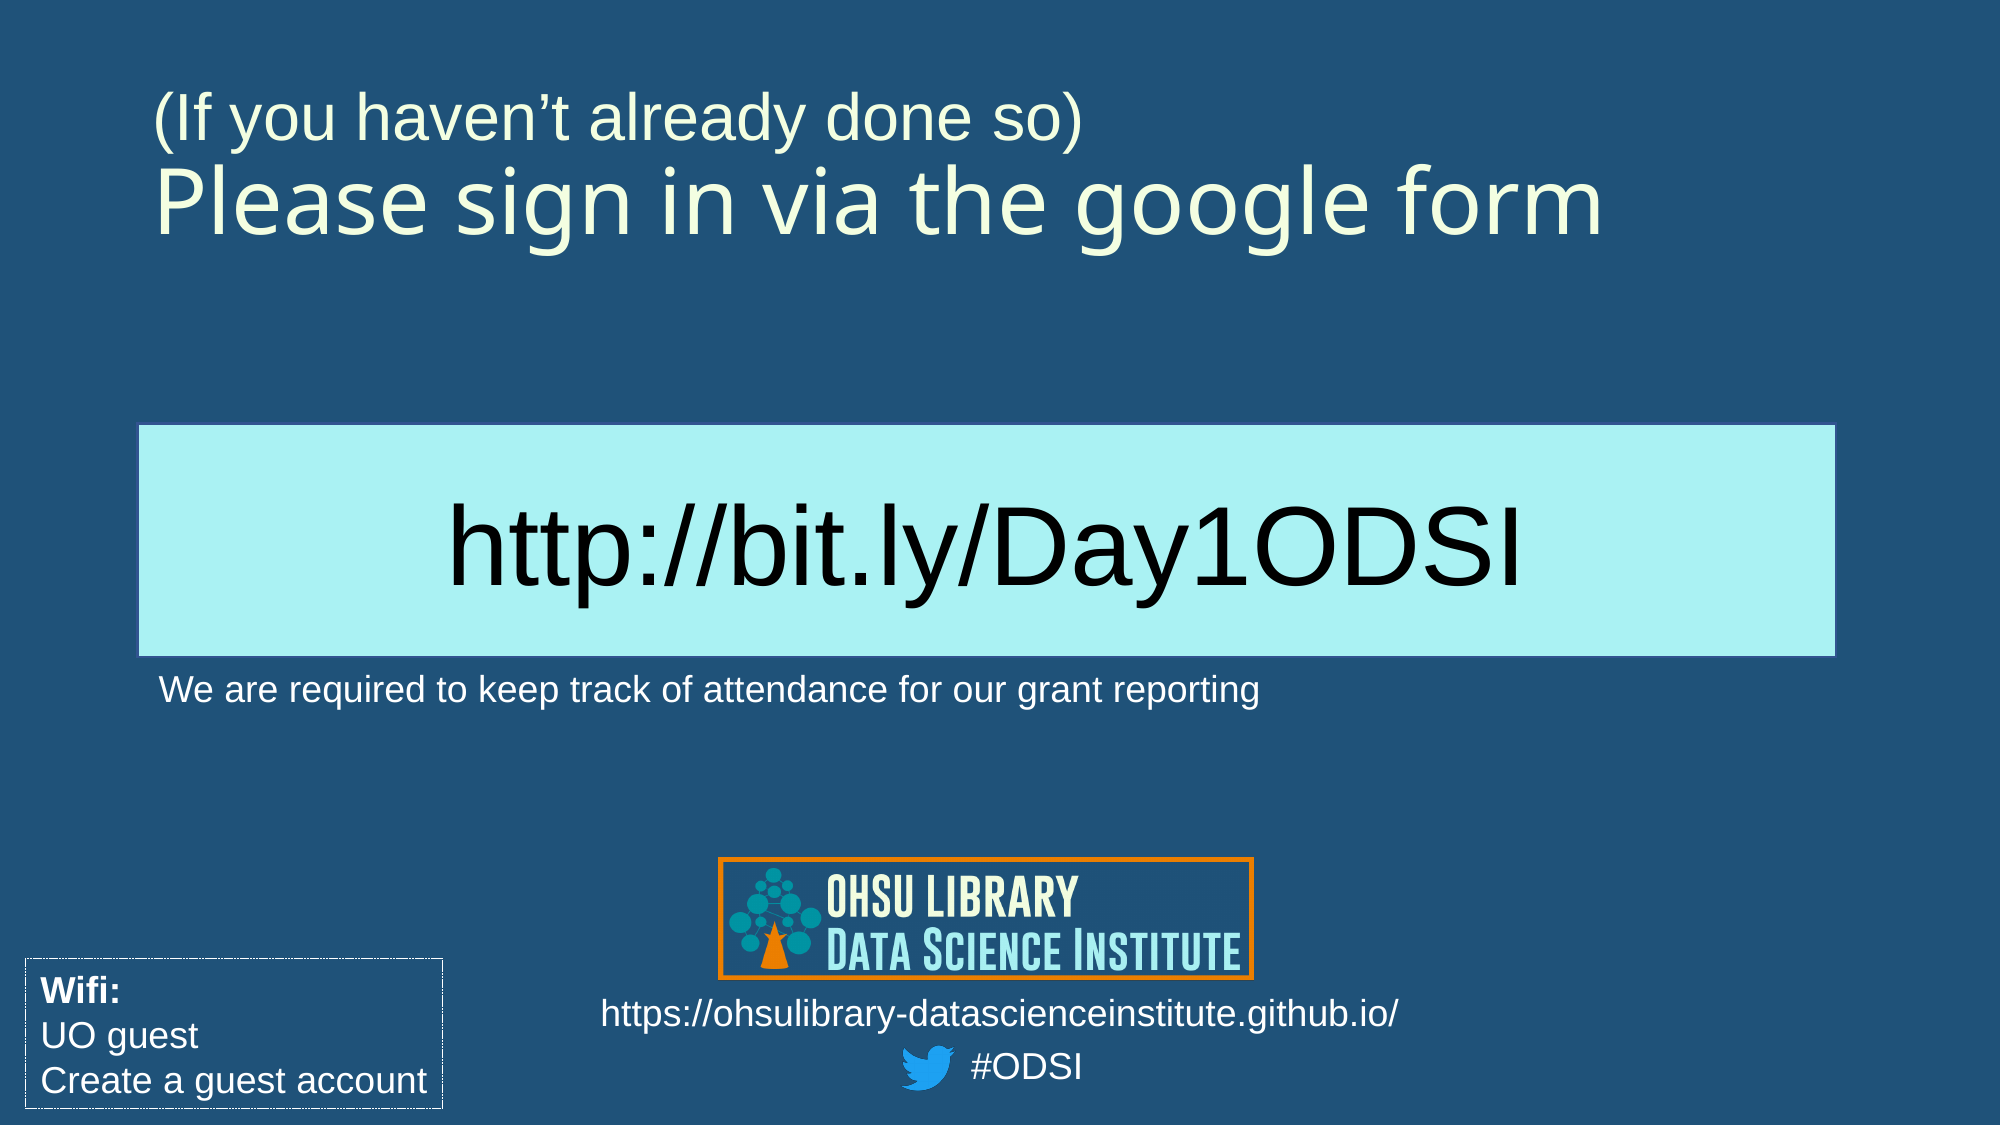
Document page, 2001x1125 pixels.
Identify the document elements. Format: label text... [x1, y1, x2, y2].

title (If you haven’t already done so) Please sign in via the google form [137, 59, 1863, 278]
text_box http://bit.ly/Day1ODSI [136, 422, 1837, 658]
text_box Wifi: UO guest Create a guest account [25, 958, 443, 1109]
text_box We are required to keep track of attendance for our grant reporting [143, 657, 1276, 717]
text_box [580, 851, 1419, 1095]
